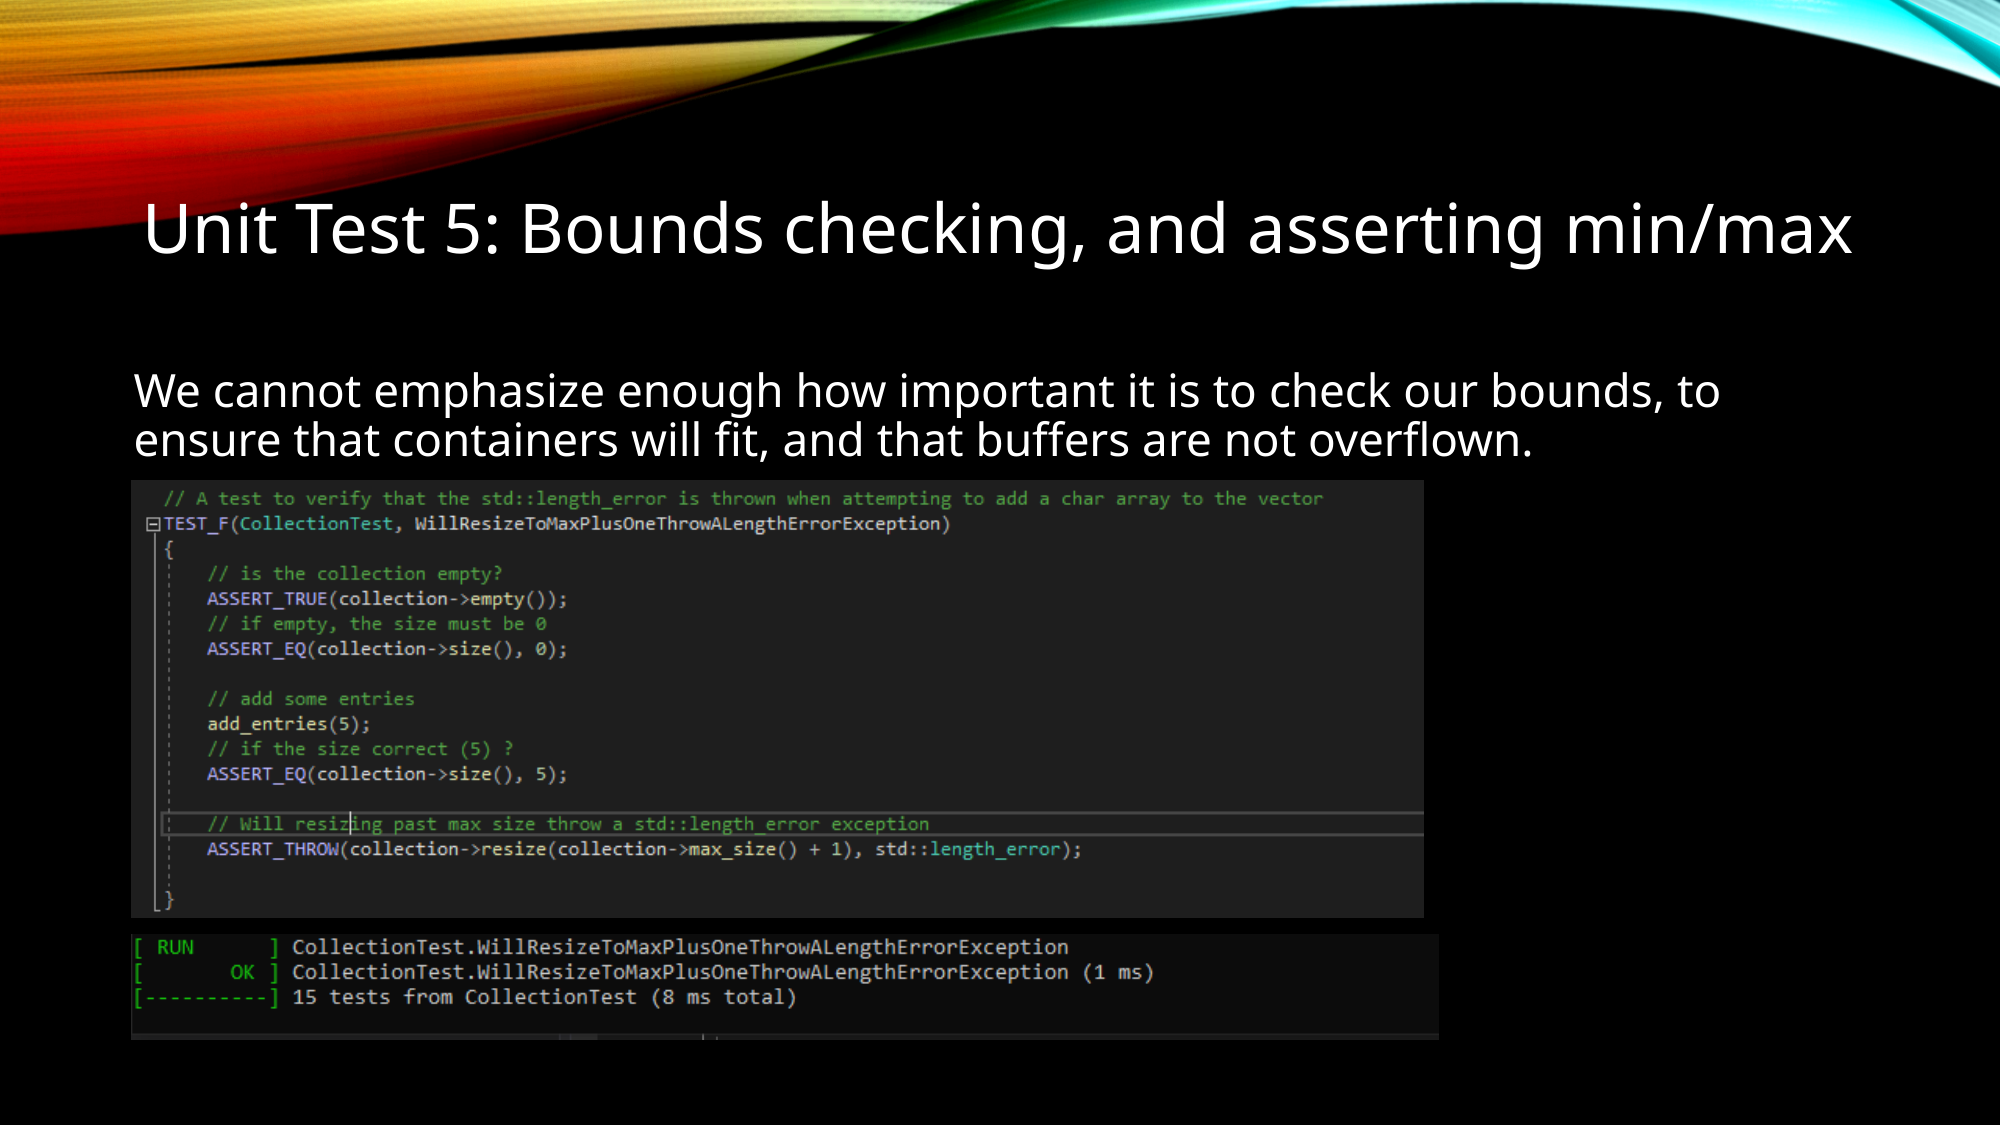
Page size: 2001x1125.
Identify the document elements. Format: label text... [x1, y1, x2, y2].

picture [130, 480, 1424, 919]
title Unit Test 5: Bounds checking, and asserting min/max [112, 125, 1888, 338]
picture [130, 934, 1440, 1040]
list We cannot emphasize enough how important it is to check our bounds, to ensure that containers will fit, and that buffers are not overflown. [118, 360, 1894, 1021]
picture [0, 0, 2000, 237]
